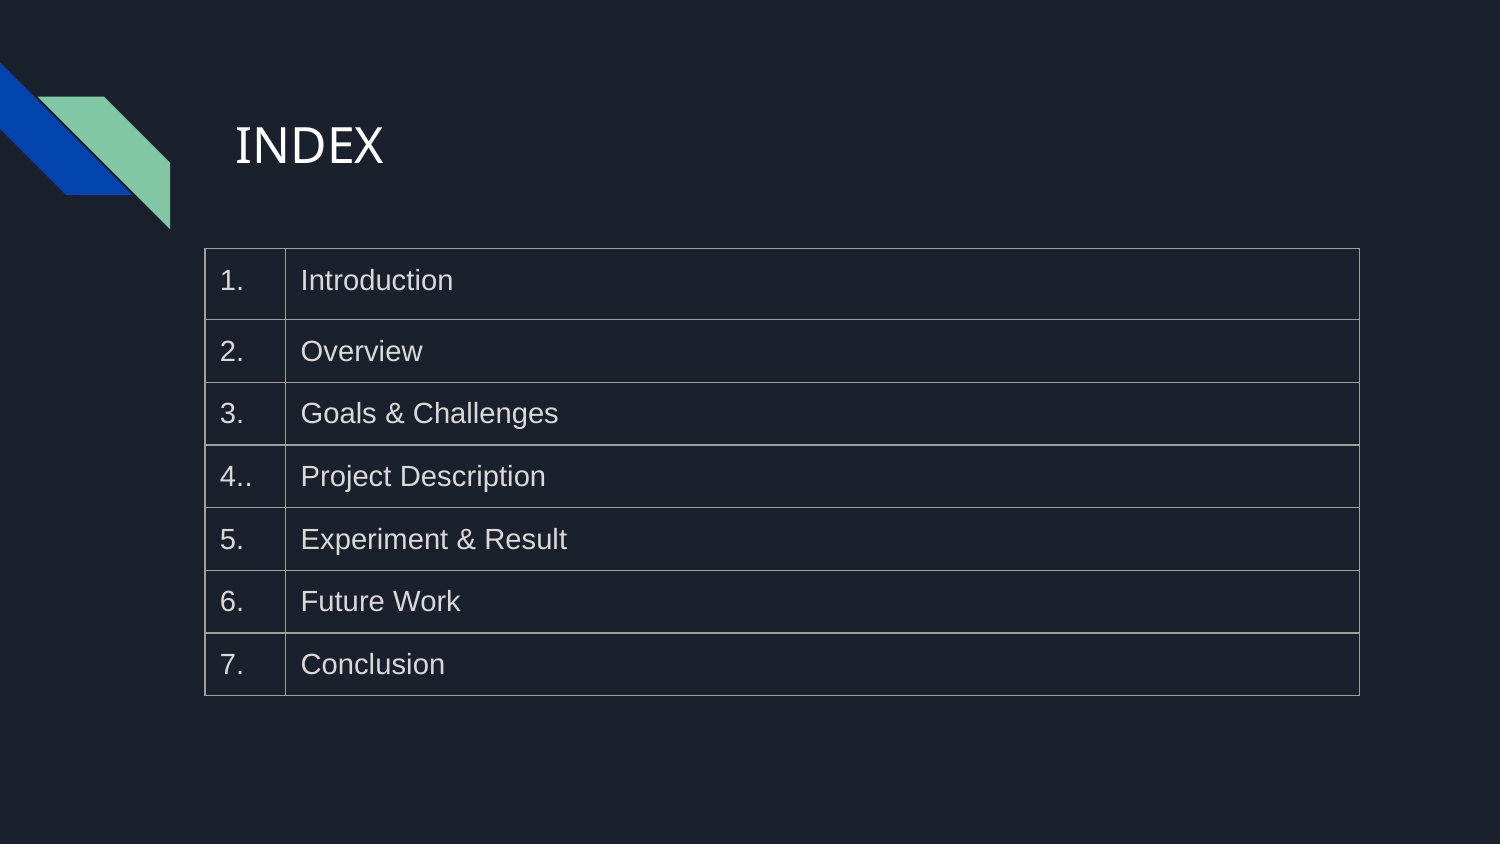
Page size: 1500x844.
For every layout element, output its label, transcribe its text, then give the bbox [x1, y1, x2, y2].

table_cell 6. [206, 571, 285, 632]
table_cell Project Description [286, 446, 1359, 507]
table_cell 4.. [206, 446, 285, 507]
table_header 1. [206, 249, 285, 319]
table_cell 3. [206, 383, 285, 444]
table_cell Future Work [286, 571, 1359, 632]
table_cell Goals & Challenges [286, 383, 1359, 444]
title INDEX [220, 98, 1376, 249]
table_cell Overview [286, 320, 1359, 382]
table_cell 5. [206, 508, 285, 570]
table_cell 2. [206, 320, 285, 382]
table_cell Conclusion [286, 634, 1359, 695]
table_header Introduction [286, 249, 1359, 319]
table_cell 7. [206, 634, 285, 695]
table_cell Experiment & Result [286, 508, 1359, 570]
